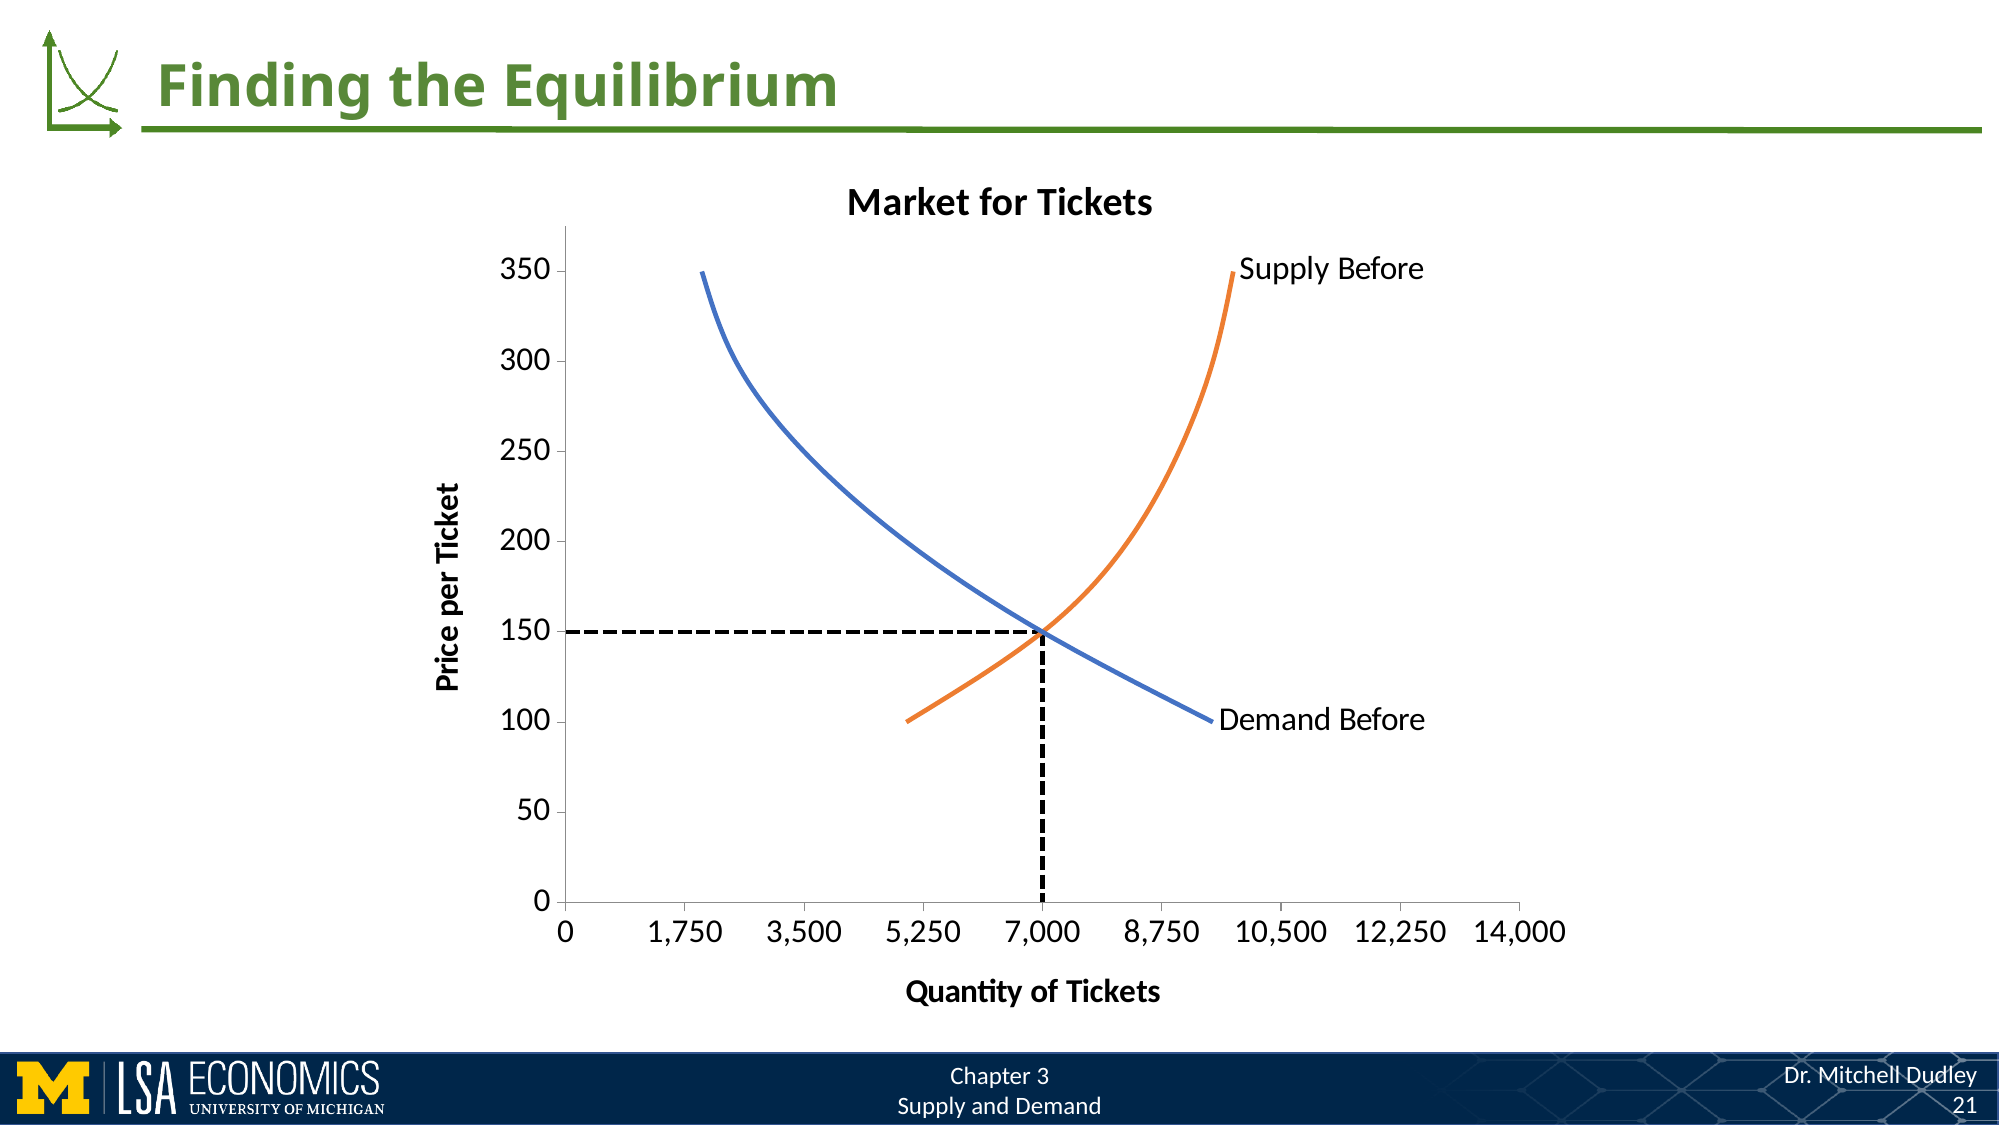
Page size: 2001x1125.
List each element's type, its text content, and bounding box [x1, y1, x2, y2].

chart [410, 146, 1589, 1038]
picture [1363, 1052, 2001, 1125]
list Finding the Equilibrium [141, 48, 998, 128]
picture [16, 1060, 385, 1115]
